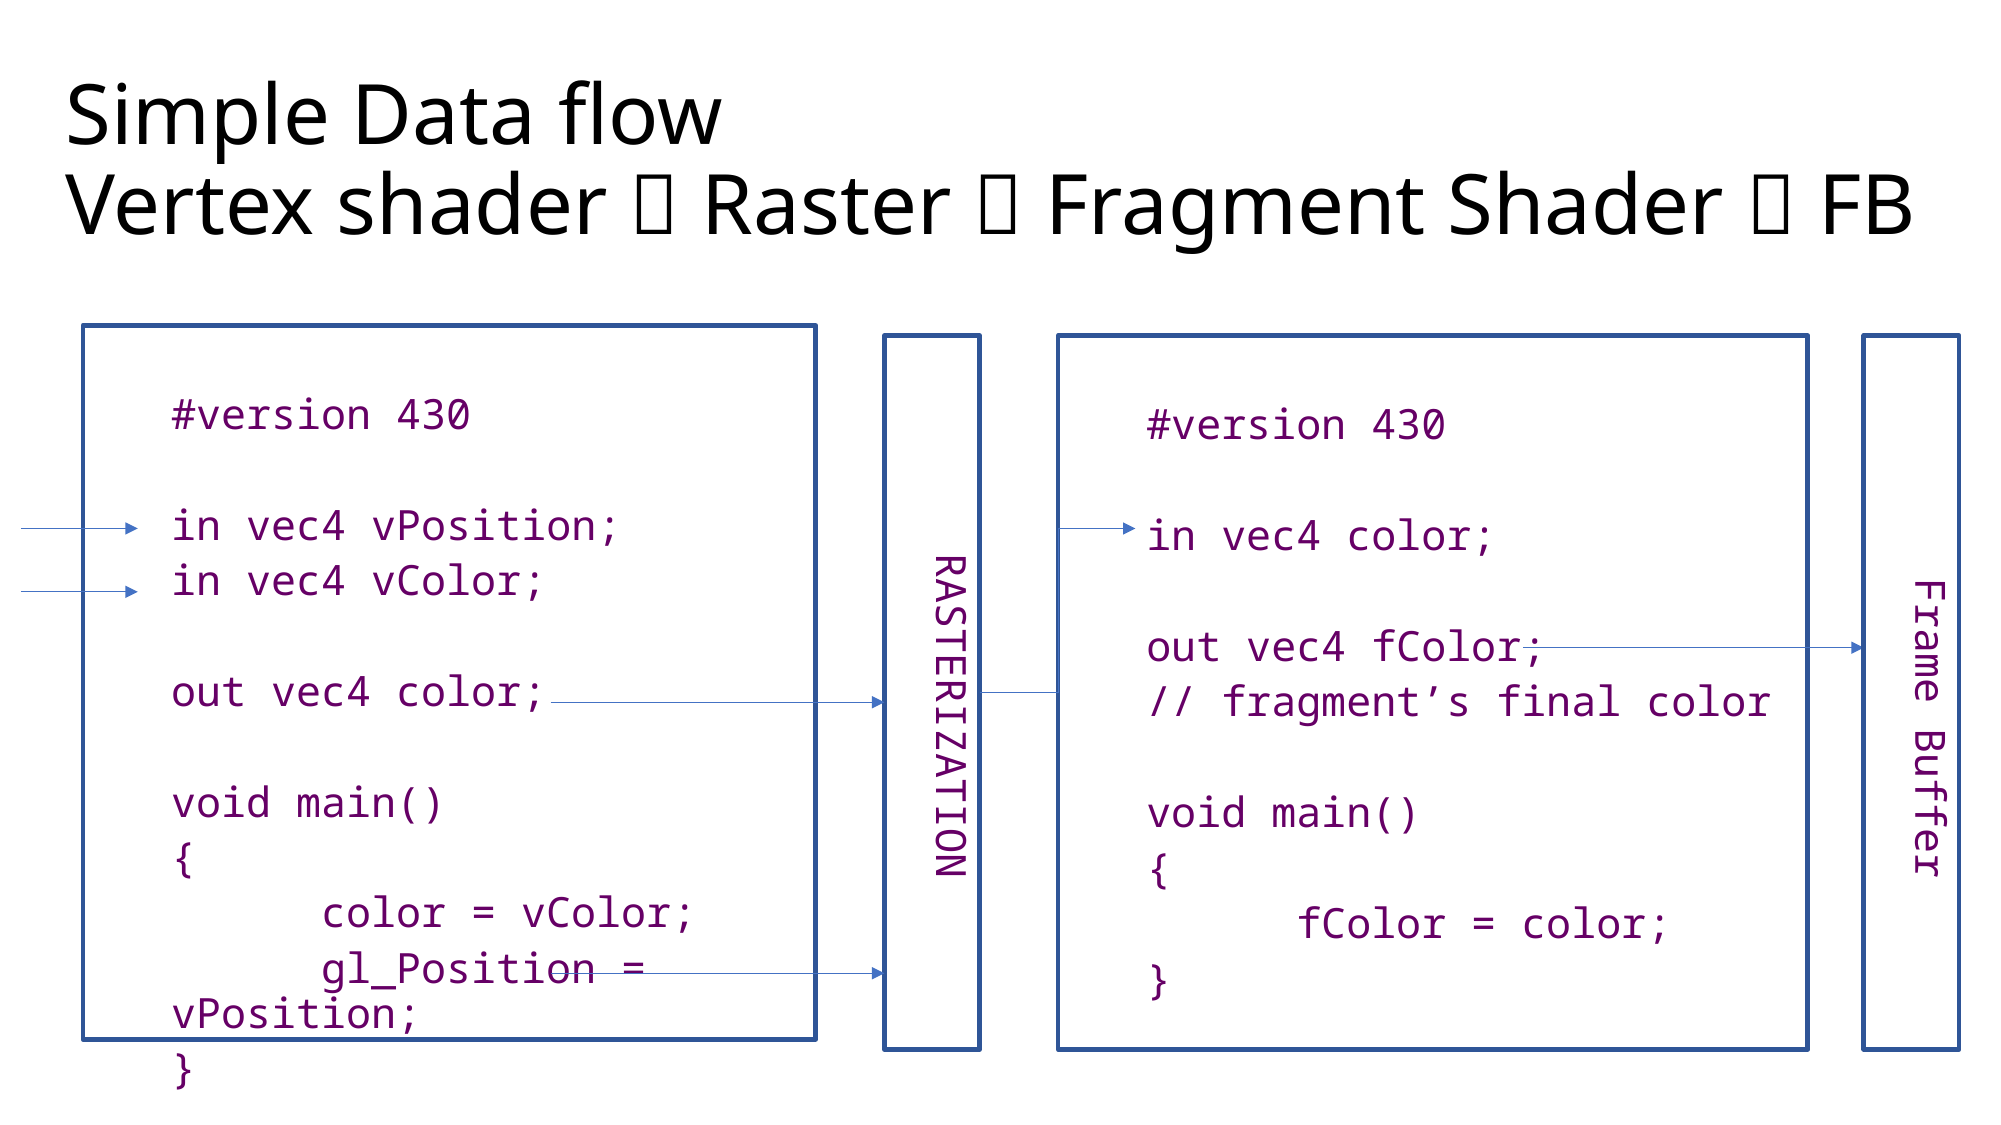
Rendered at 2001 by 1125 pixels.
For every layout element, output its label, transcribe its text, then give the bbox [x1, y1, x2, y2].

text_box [979, 528, 1136, 693]
text_box Frame Buffer [1863, 335, 1959, 1050]
title Simple Data flow Vertex shader  Raster  Fragment Shader  FB [50, 54, 1975, 272]
text_box RASTERIZATION [884, 335, 980, 1050]
list #version 430 in vec4 vPosition; in vec4 vColor; out vec4 color; void main() { color = vColor; gl_Position = vPosition; } [82, 325, 816, 1040]
text_box #version 430 in vec4 color; out vec4 fColor; // fragment’s final color void main() { fColor = color; } [1058, 335, 1808, 1050]
